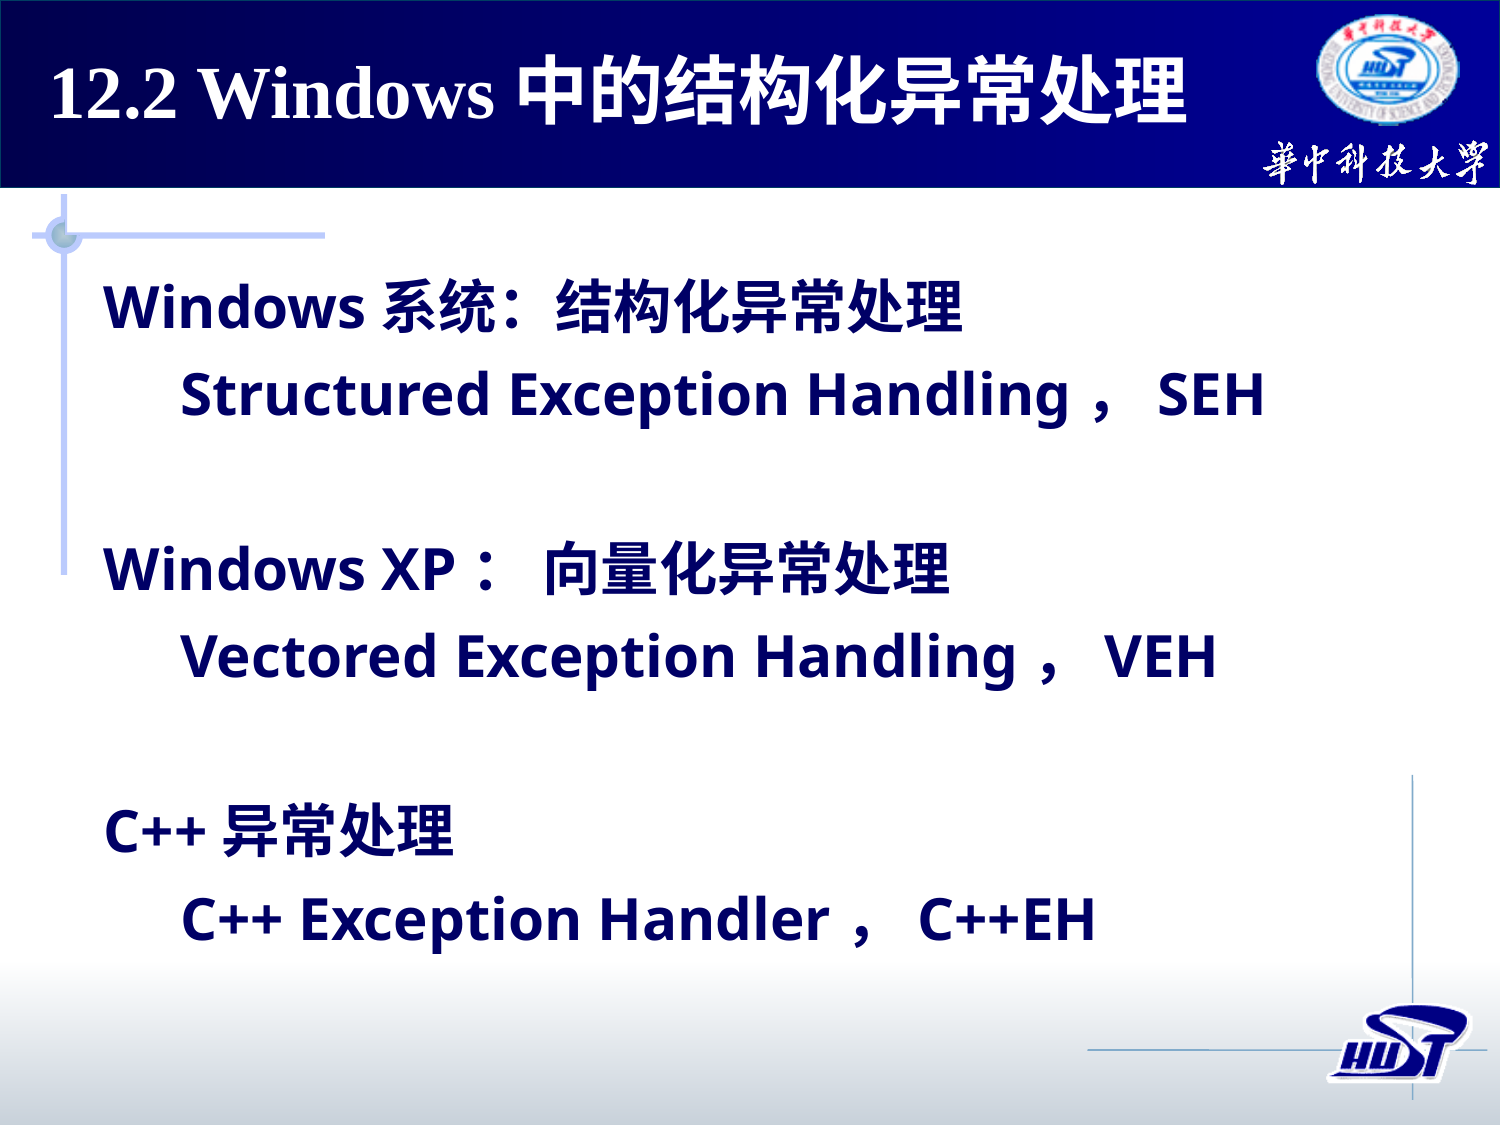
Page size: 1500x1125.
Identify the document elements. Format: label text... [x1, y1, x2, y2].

picture [1316, 14, 1460, 126]
picture [1262, 140, 1488, 185]
text_box 12.2 Windows中的结构化异常处理 [33, 53, 1317, 140]
text_box Windows系统：结构化异常处理 Structured Exception Handling，SEH Windows XP： 向量化异常处理 Vectored Exception Handling，VEH C++异常处理 C++ Exception Handler，C++EH [89, 244, 1411, 960]
